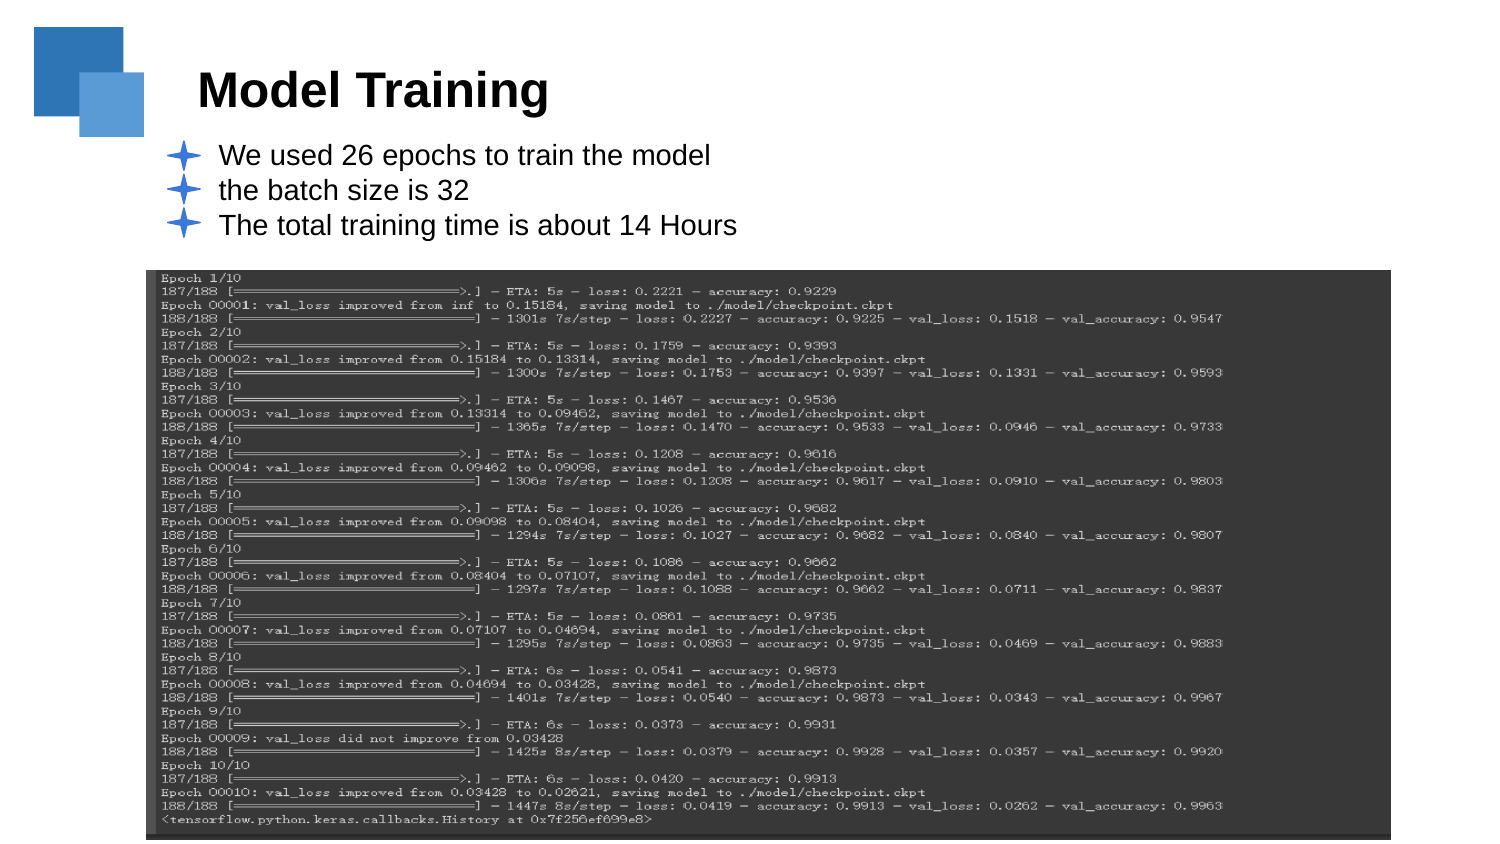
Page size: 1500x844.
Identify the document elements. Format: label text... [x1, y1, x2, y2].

text_box [167, 174, 201, 204]
text_box Model Training [182, 42, 1128, 137]
picture [33, 26, 144, 137]
text_box [167, 141, 201, 171]
text_box [167, 207, 201, 238]
picture [146, 270, 1391, 841]
text_box We used 26 epochs to train the model the batch size is 32 The total training time is about 14 Hours [120, 121, 1024, 297]
